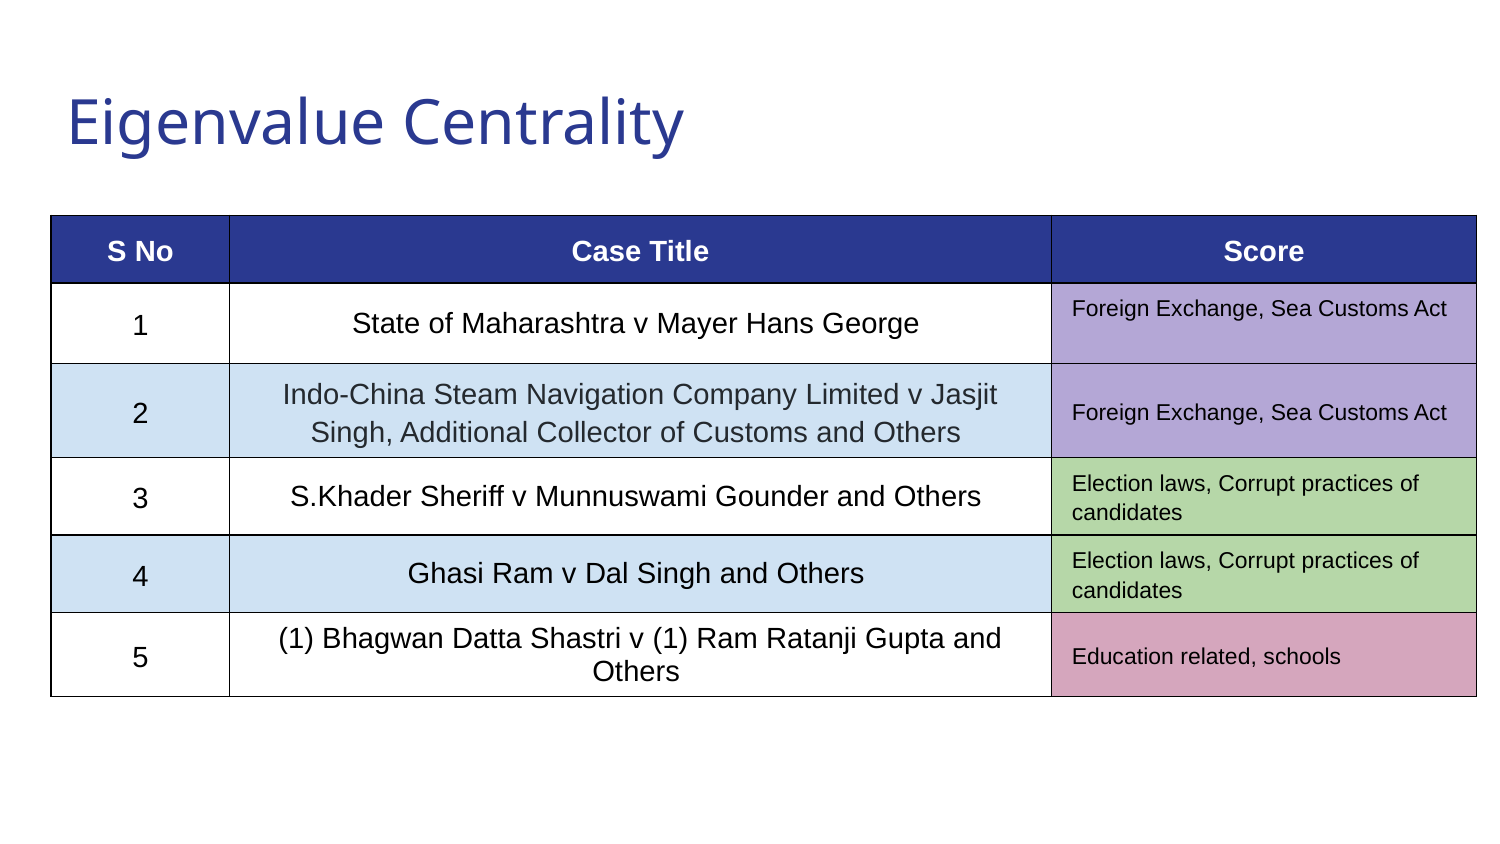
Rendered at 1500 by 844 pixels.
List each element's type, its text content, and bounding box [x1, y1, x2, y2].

table_cell Education related, schools [1052, 613, 1476, 696]
table_cell Foreign Exchange, Sea Customs Act [1052, 284, 1476, 363]
table_cell 3 [52, 458, 229, 534]
table_cell State of Maharashtra v Mayer Hans George [230, 284, 1051, 363]
table_cell Indo-China Steam Navigation Company Limited v Jasjit Singh, Additional Collector of Customs and Others [230, 364, 1051, 457]
table_header S No [52, 216, 229, 282]
table_cell (1) Bhagwan Datta Shastri v (1) Ram Ratanji Gupta and Others [230, 613, 1051, 696]
table_cell 1 [52, 284, 229, 363]
table_cell Election laws, Corrupt practices of candidates [1052, 458, 1476, 534]
title Eigenvalue Centrality [51, 67, 1449, 167]
table_header Case Title [230, 216, 1051, 282]
table_cell S.Khader Sheriff v Munnuswami Gounder and Others [230, 458, 1051, 534]
table_cell Ghasi Ram v Dal Singh and Others [230, 536, 1051, 612]
table_cell 5 [52, 613, 229, 696]
table_cell Election laws, Corrupt practices of candidates [1052, 536, 1476, 612]
table_cell Foreign Exchange, Sea Customs Act [1052, 364, 1476, 457]
table_header Score [1052, 216, 1476, 282]
table_cell 4 [52, 536, 229, 612]
table_cell 2 [52, 364, 229, 457]
